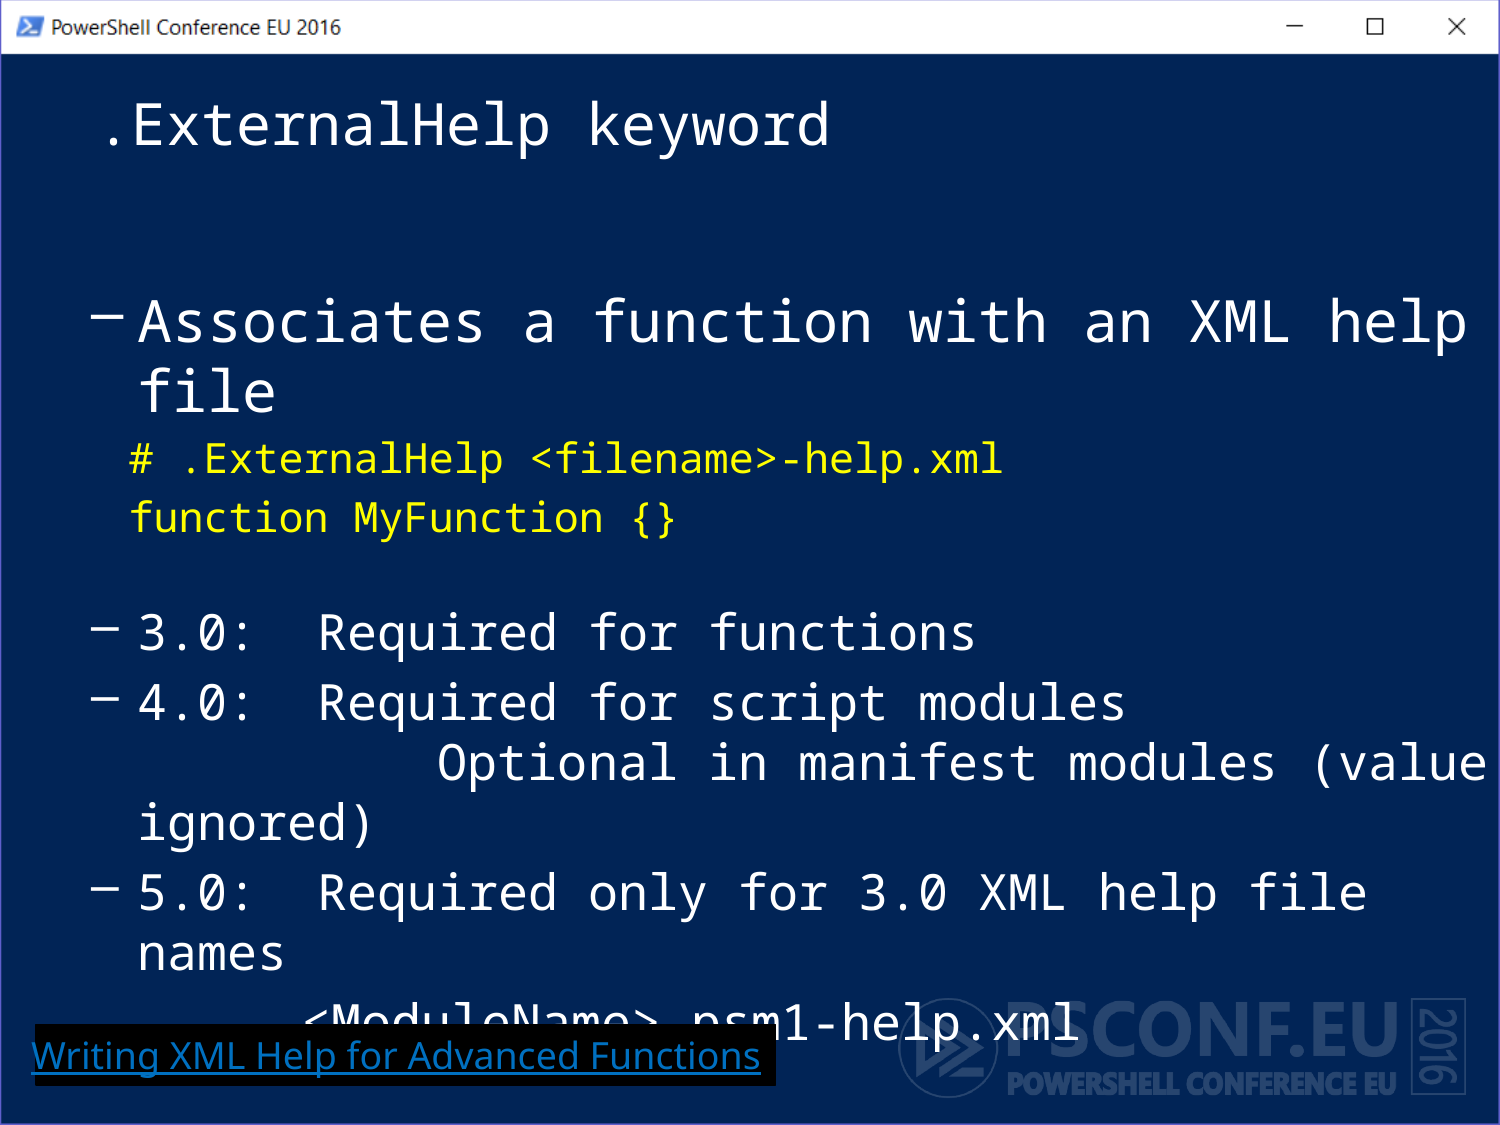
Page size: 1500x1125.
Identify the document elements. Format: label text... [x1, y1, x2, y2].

list Associates a function with an XML help file # .ExternalHelp <filename>-help.xml function MyFunction {} 3.0: Required for functions 4.0: Required for script modules Optional in manifest modules (value ignored) 5.0: Required only for 3.0 XML help file names <ModuleName>.psm1-help.xml [1, 276, 1500, 957]
picture [0, 0, 1500, 1125]
text_box Writing XML Help for Advanced Functions [16, 1024, 777, 1091]
title .ExternalHelp keyword [81, 79, 1322, 263]
